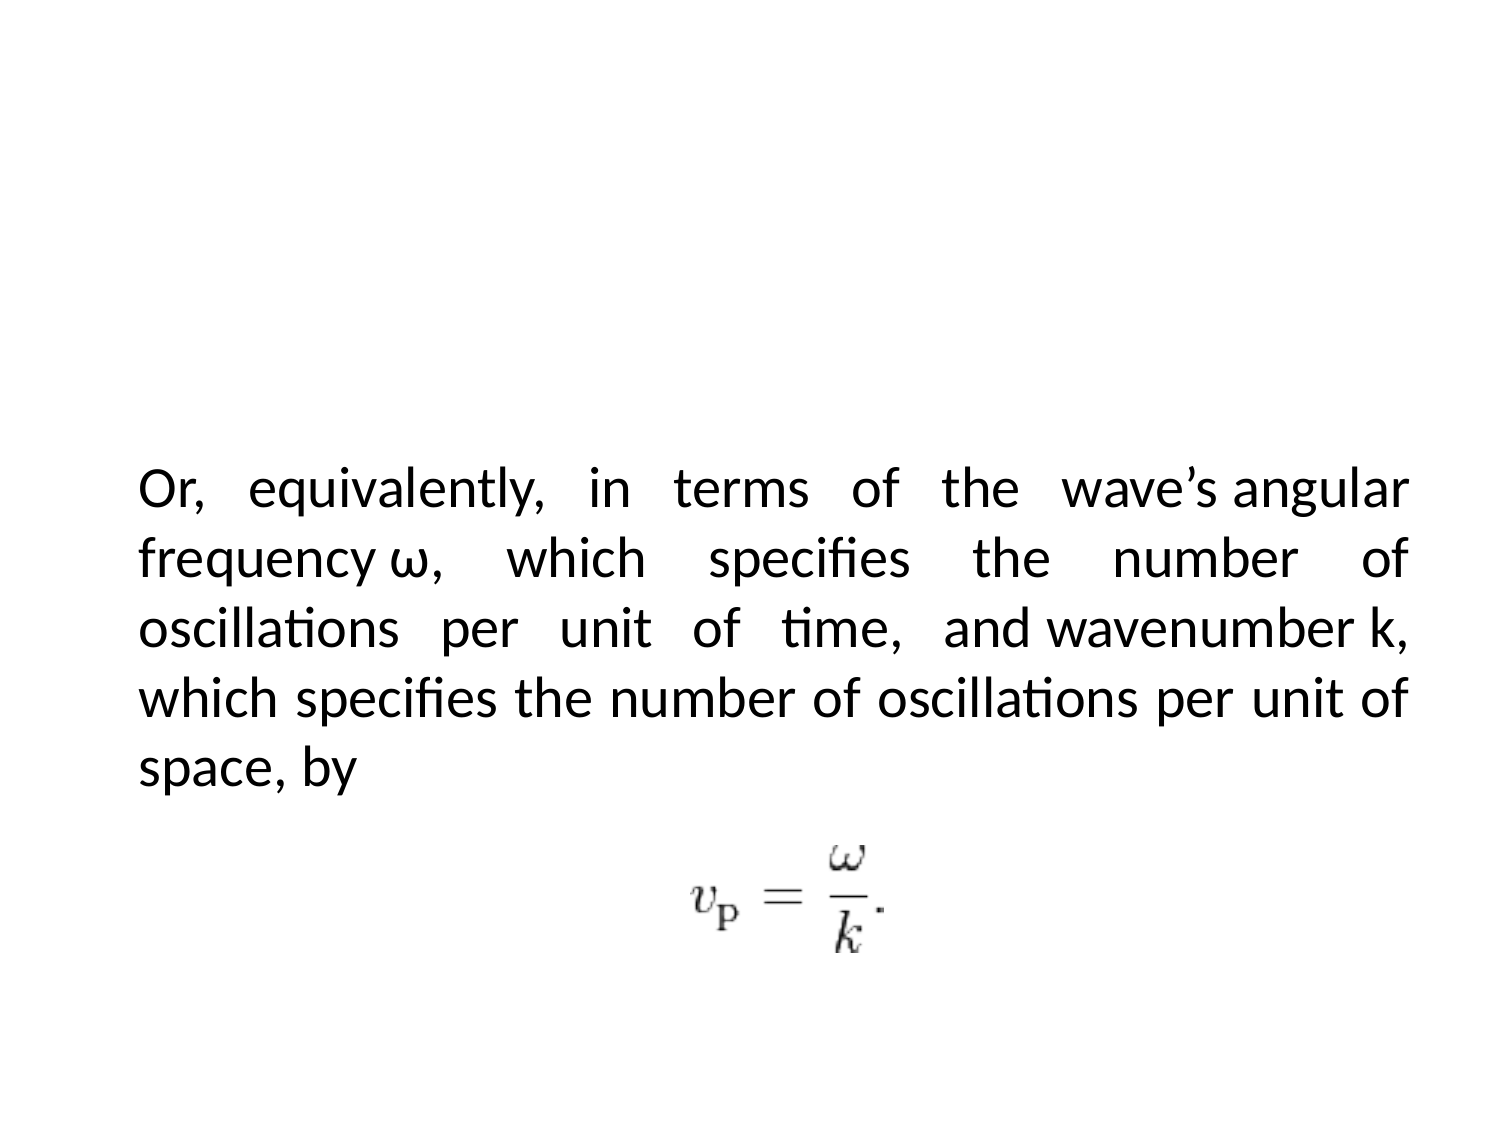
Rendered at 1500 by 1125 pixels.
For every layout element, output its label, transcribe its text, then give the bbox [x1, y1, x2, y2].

text_box Or, equivalently, in terms of the wave’s angular frequency ω, which specifies the number of oscillations per unit of time, and wavenumber k, which specifies the number of oscillations per unit of space, by [123, 441, 1425, 1076]
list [690, 845, 884, 953]
